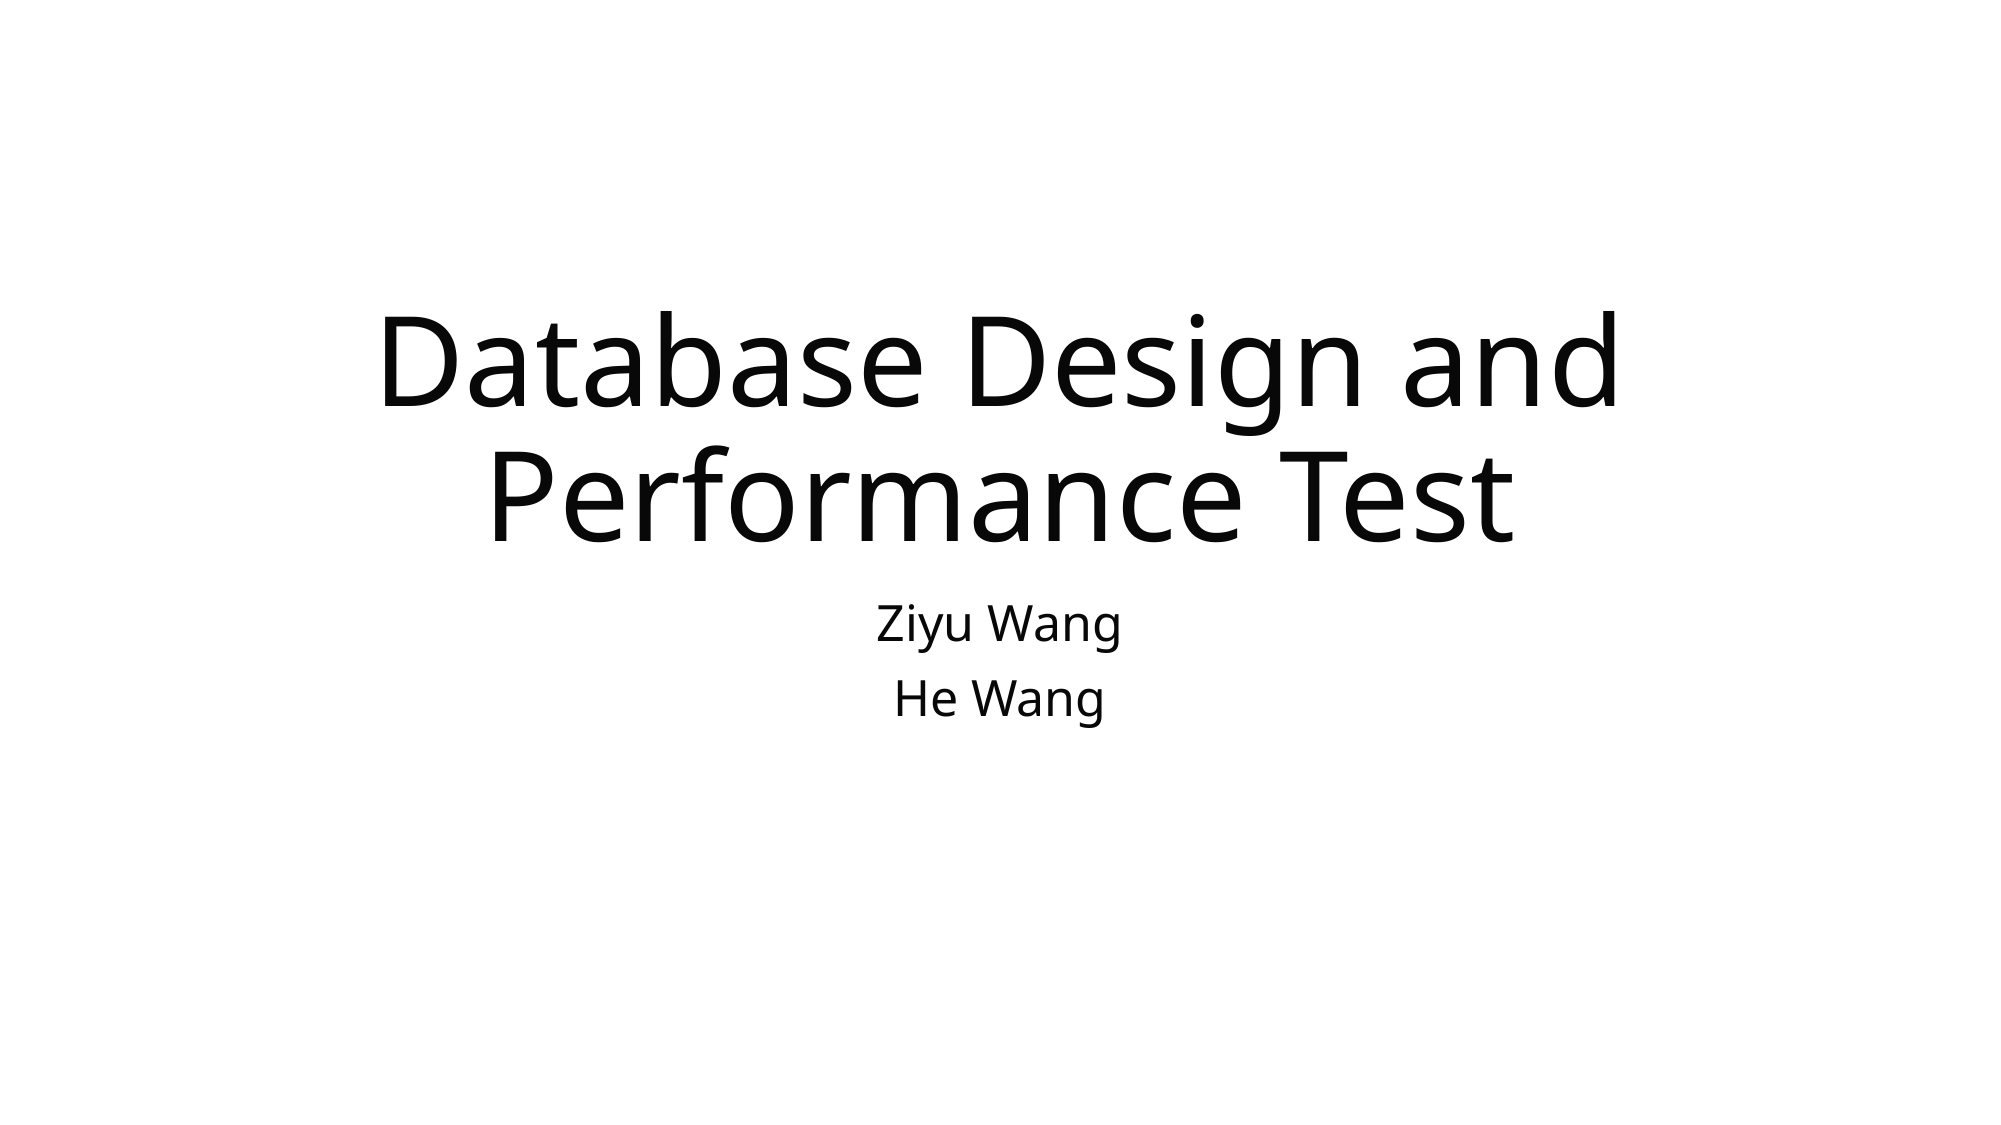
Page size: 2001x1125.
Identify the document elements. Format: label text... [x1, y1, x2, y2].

subtitle Ziyu Wang He Wang [249, 590, 1750, 863]
title Database Design and Performance Test [249, 184, 1750, 576]
